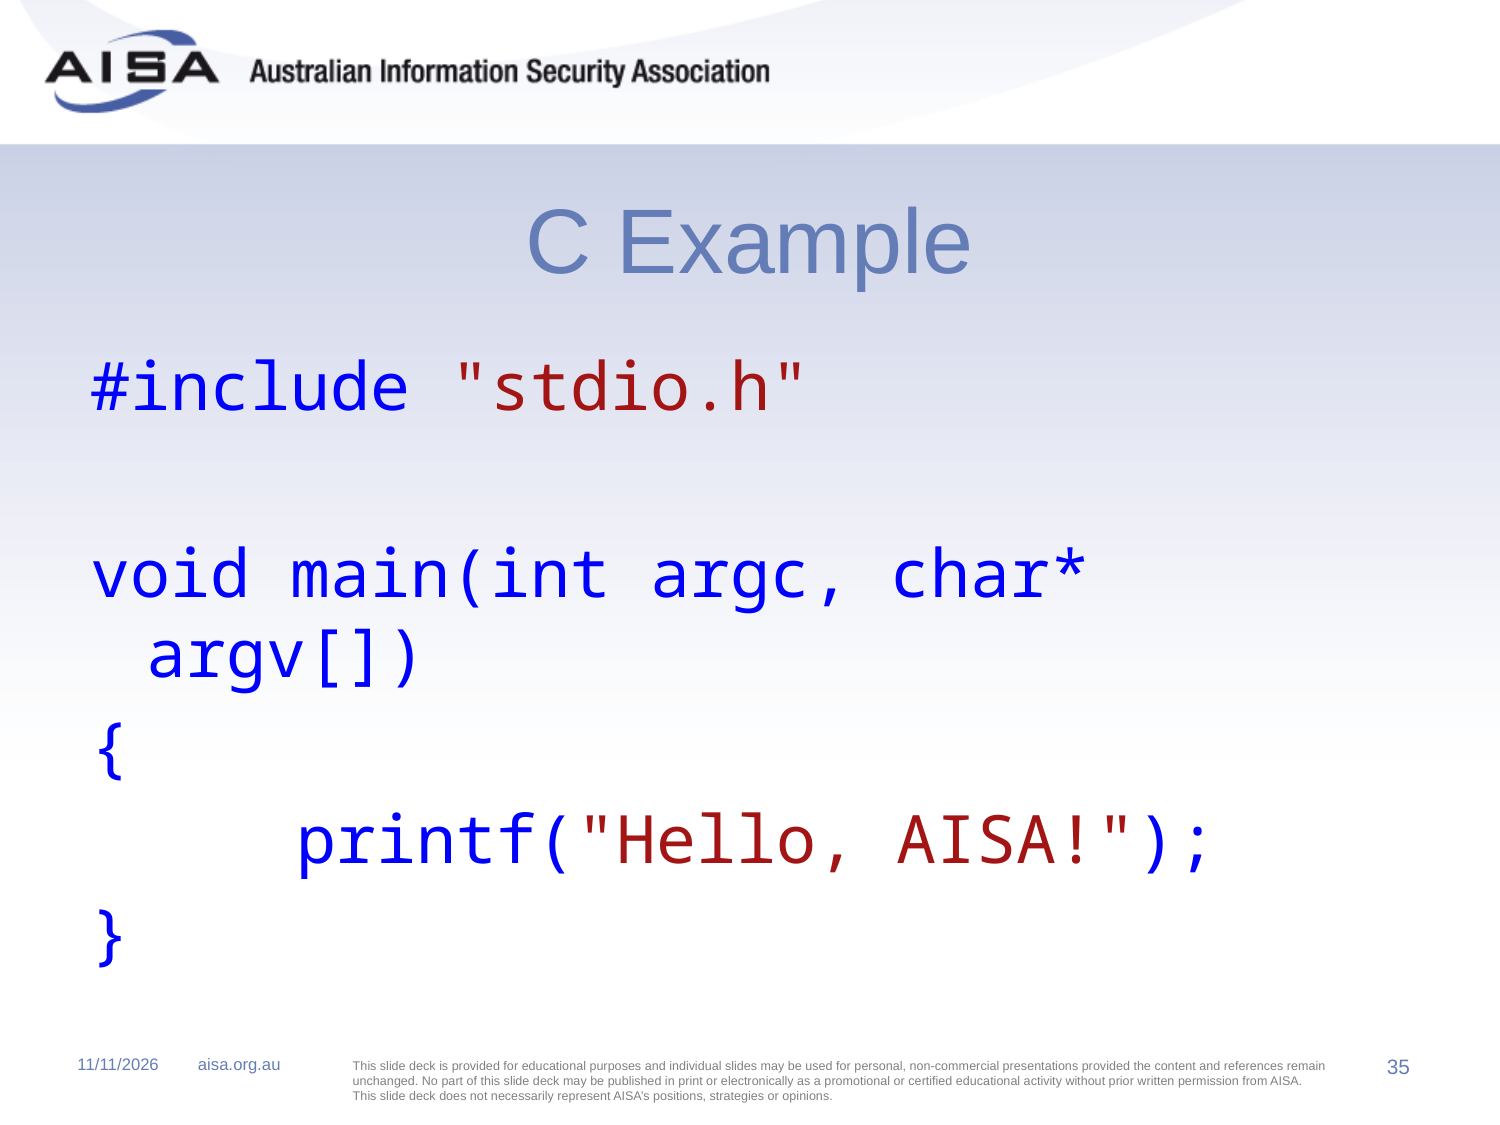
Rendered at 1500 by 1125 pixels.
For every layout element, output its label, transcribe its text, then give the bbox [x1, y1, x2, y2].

picture [0, 0, 1500, 1125]
list #include "stdio.h" void main(int argc, char* argv[]) { printf("Hello, AISA!"); } [75, 336, 1425, 1016]
title C Example [75, 149, 1425, 325]
